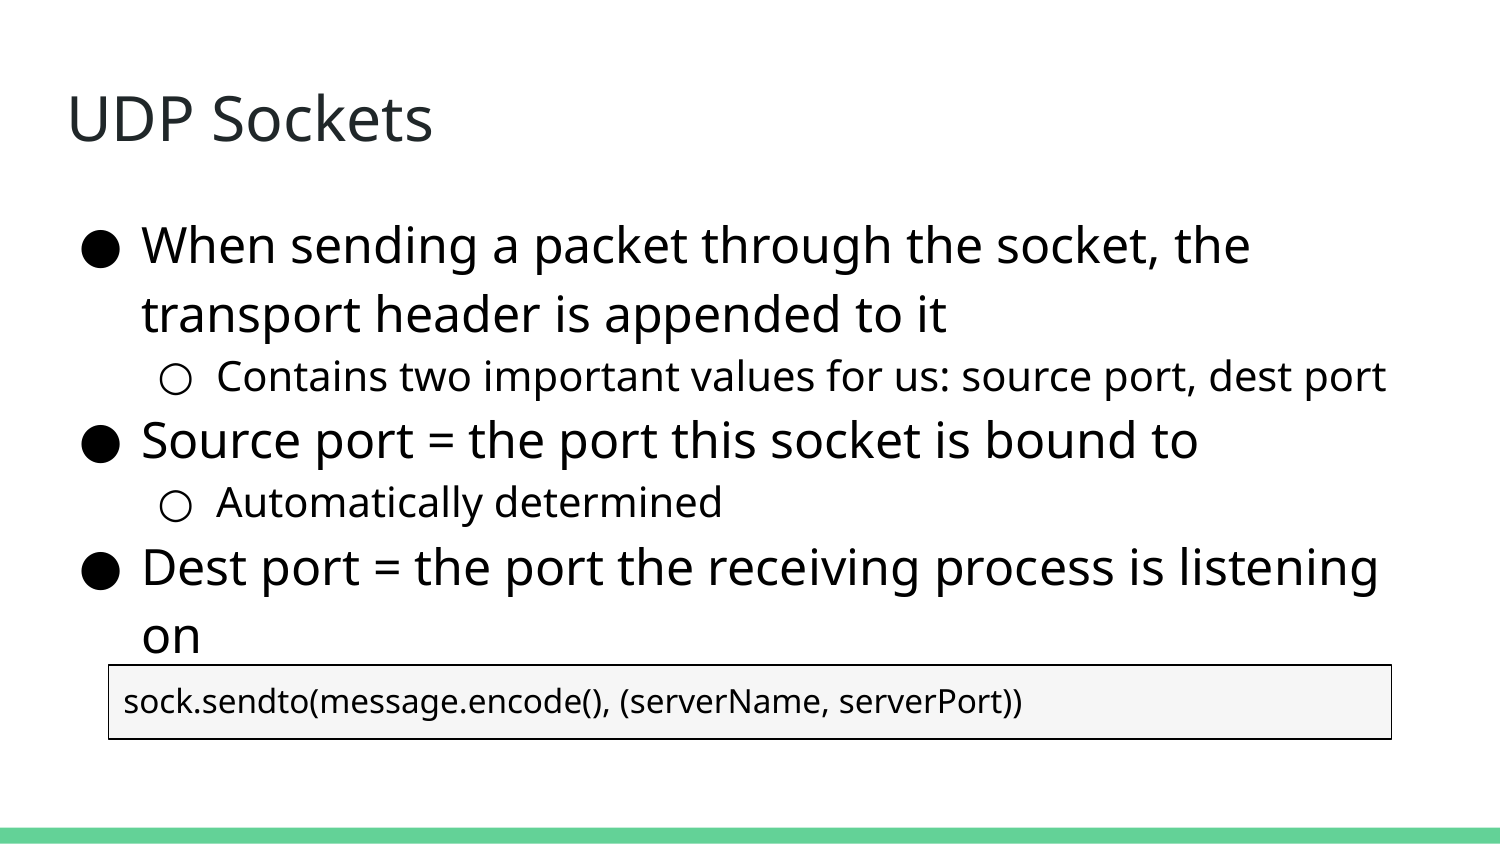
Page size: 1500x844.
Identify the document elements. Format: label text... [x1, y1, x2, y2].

title UDP Sockets [51, 64, 1449, 167]
list When sending a packet through the socket, the transport header is appended to it Contains two important values for us: source port, dest port Source port = the port this socket is bound to Automatically determined Dest port = the port the receiving process is listening on Specified by program/user [51, 189, 1449, 750]
text_box sock.sendto(message.encode(), (serverName, serverPort)) [108, 664, 1392, 740]
